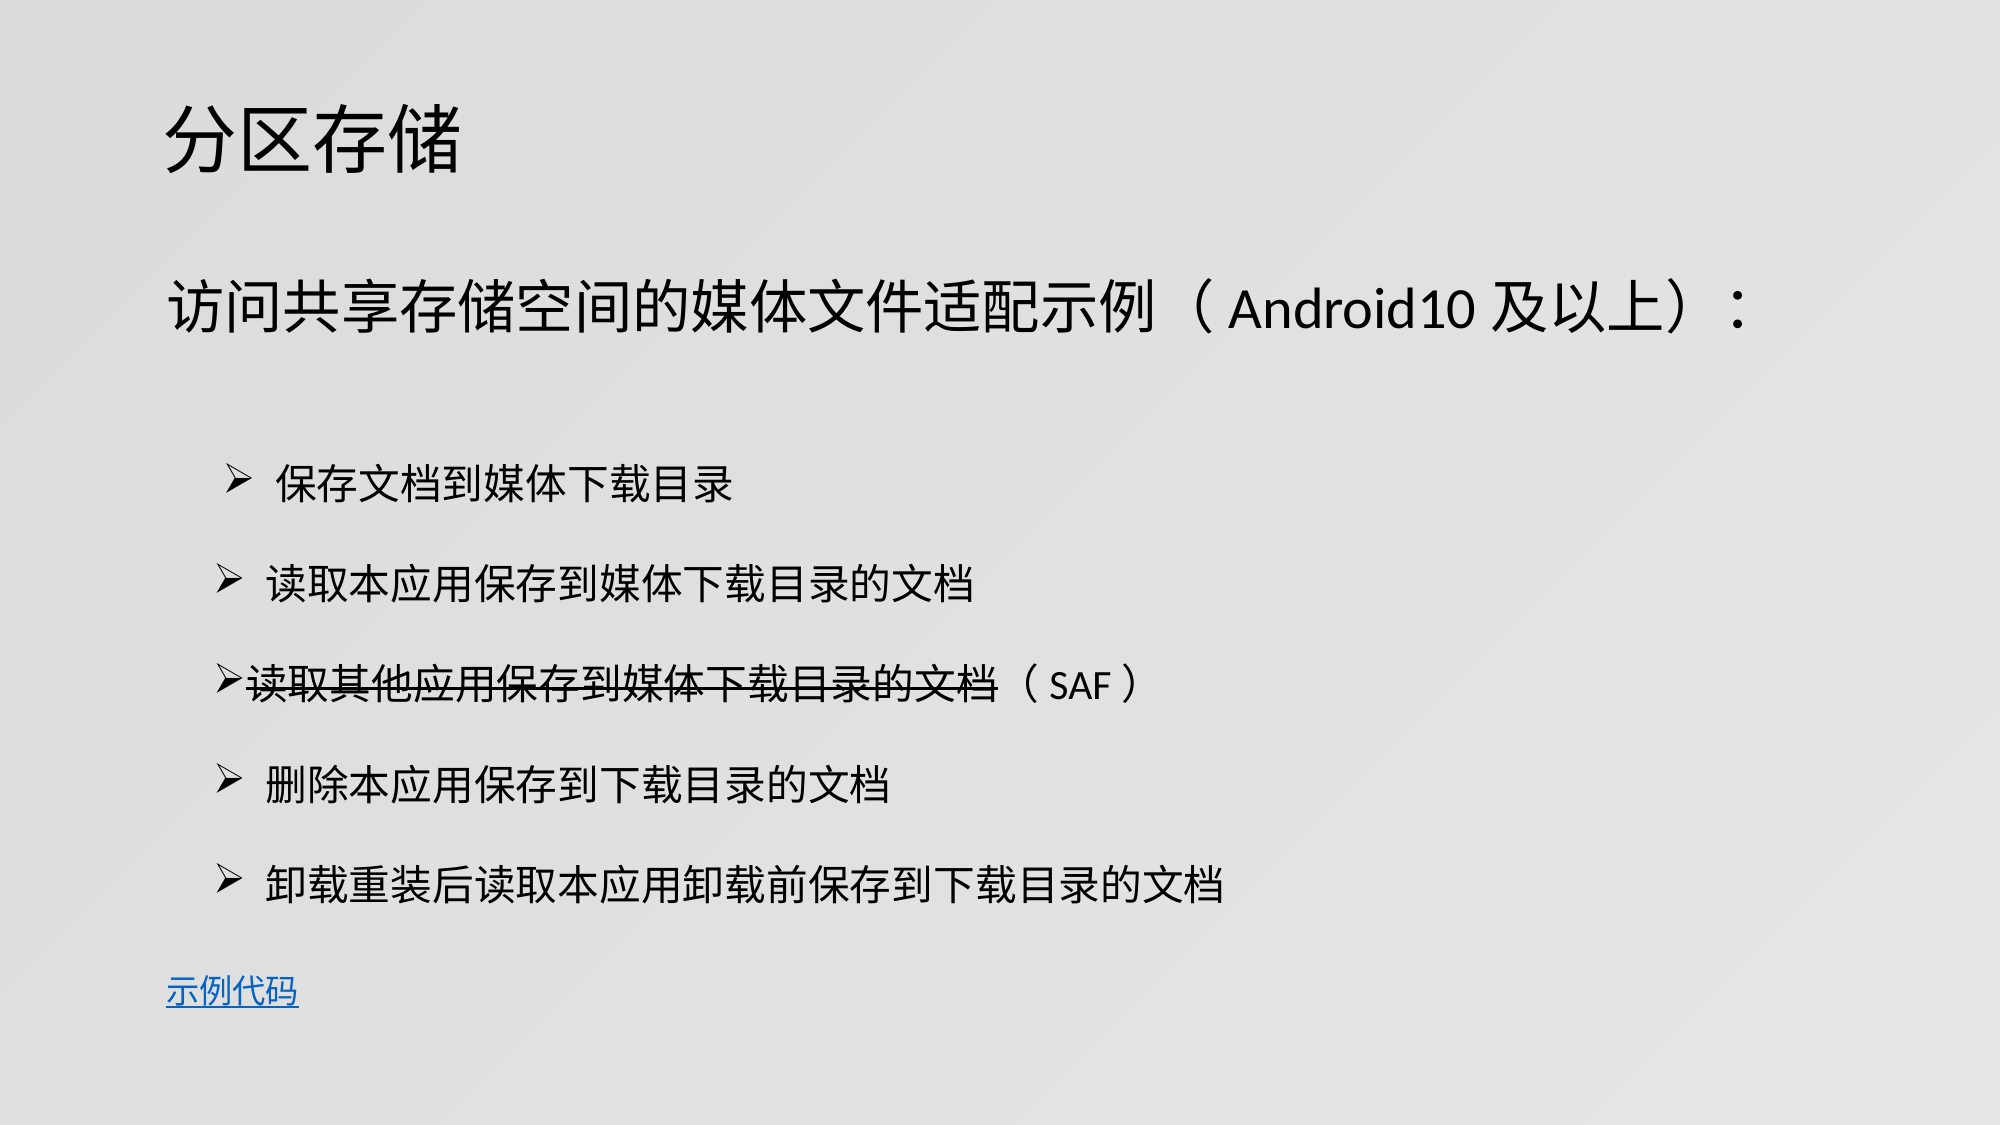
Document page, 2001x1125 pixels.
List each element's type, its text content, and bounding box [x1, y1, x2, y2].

title 分区存储 [147, 77, 1873, 211]
list 访问共享存储空间的媒体文件适配示例（Android10及以上）： [151, 271, 1877, 340]
text_box 保存文档到媒体下载目录 读取本应用保存到媒体下载目录的文档 读取其他应用保存到媒体下载目录的文档（SAF） 删除本应用保存到下载目录的文档 卸载重装后读取本应用卸载前保存到下载目录的文档 示例代码 [151, 400, 1886, 1026]
